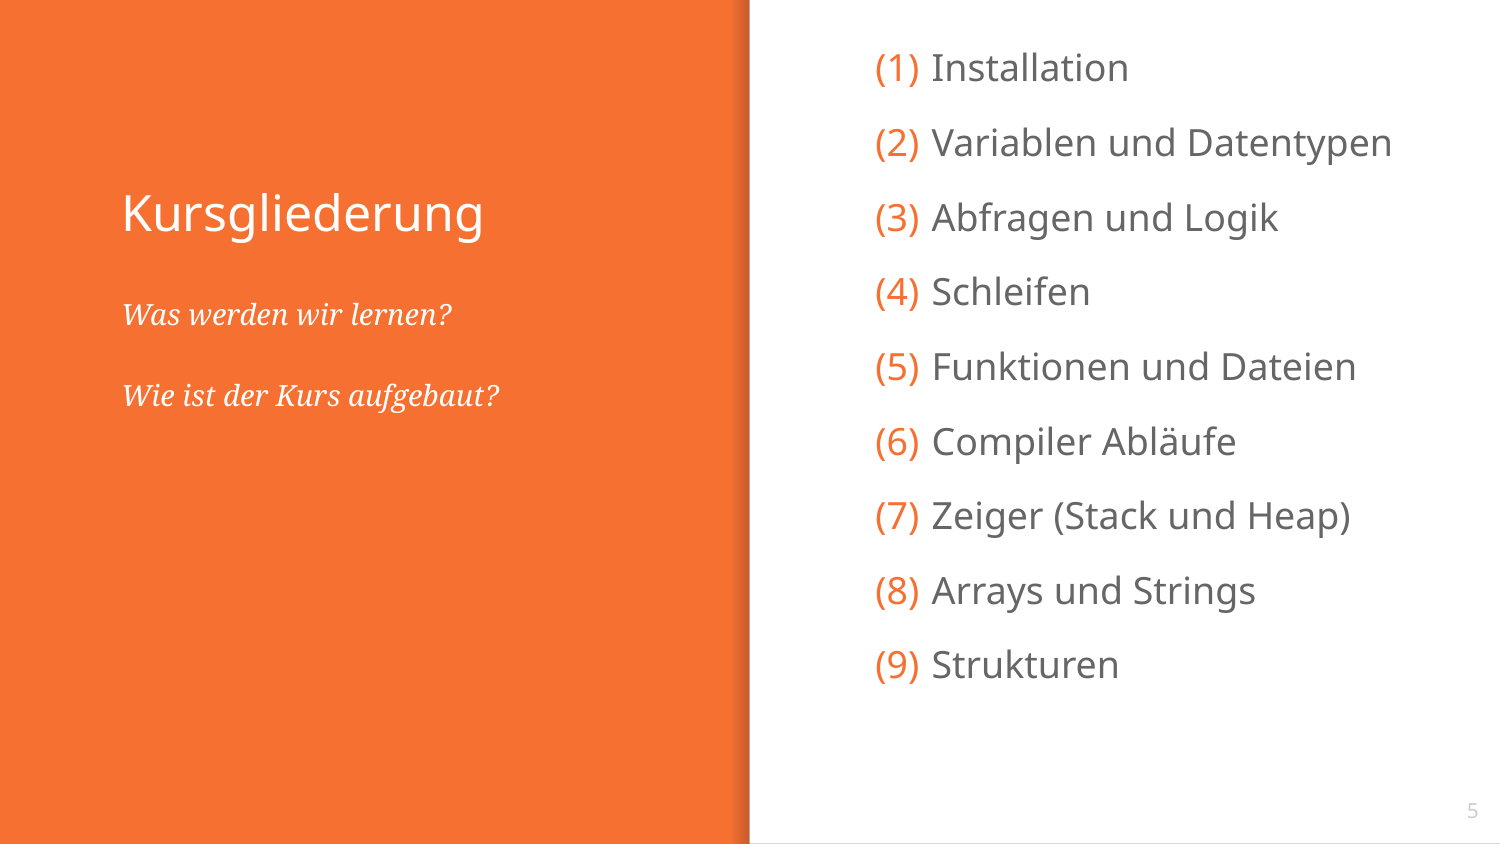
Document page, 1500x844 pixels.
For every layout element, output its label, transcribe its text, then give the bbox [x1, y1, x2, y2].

list Installation Variablen und Datentypen Abfragen und Logik Schleifen Funktionen und Dateien Compiler Abläufe Zeiger (Stack und Heap) Arrays und Strings Strukturen [841, 22, 1469, 531]
slide_number 5 [1403, 779, 1494, 844]
title Kursgliederung [106, 166, 639, 276]
subtitle Was werden wir lernen? Wie ist der Kurs aufgebaut? [106, 276, 639, 626]
